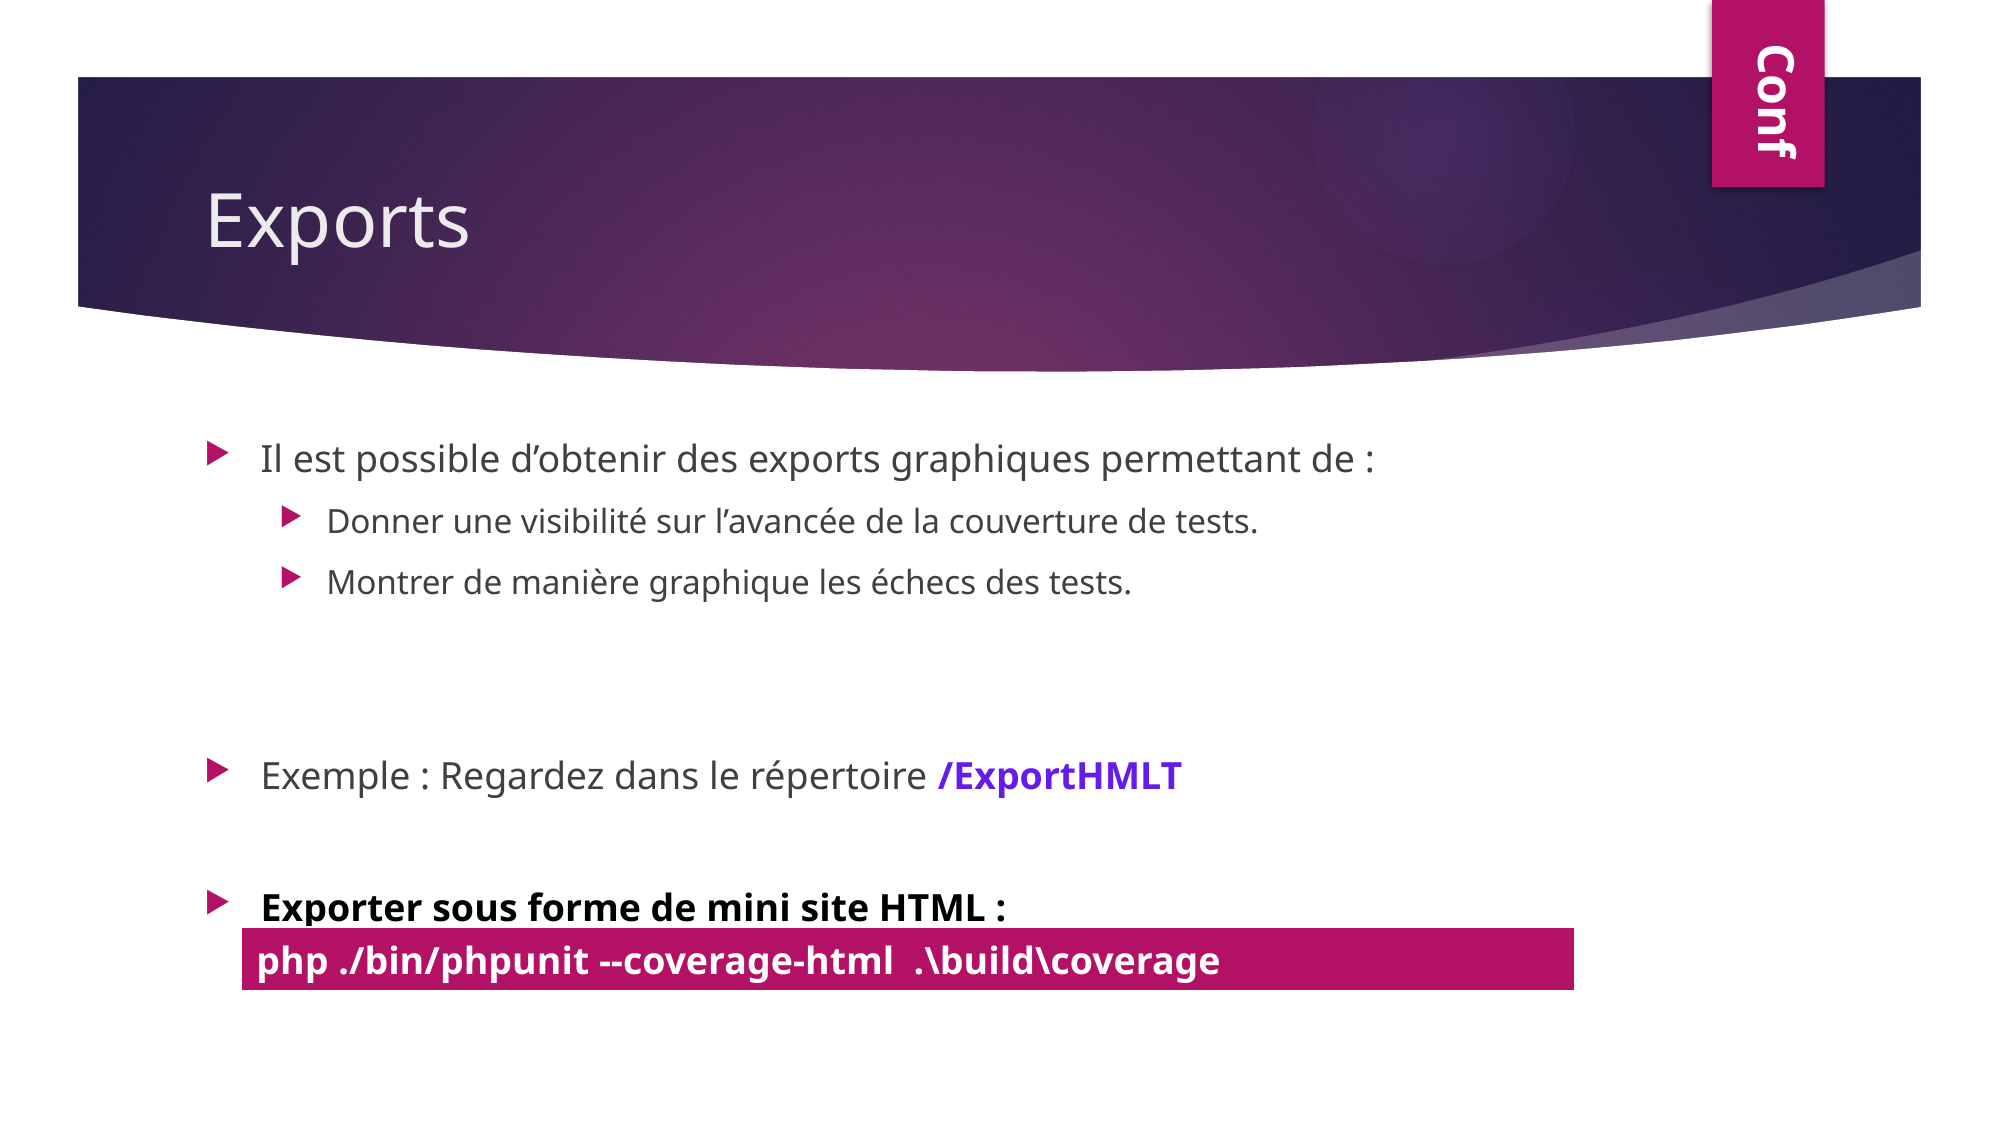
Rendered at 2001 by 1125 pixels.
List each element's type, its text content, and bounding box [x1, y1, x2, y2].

list Il est possible d’obtenir des exports graphiques permettant de : Donner une visibilité sur l’avancée de la couverture de tests. Montrer de manière graphique les échecs des tests. Exemple : Regardez dans le répertoire /ExportHMLT Exporter sous forme de mini site HTML : [189, 427, 1638, 988]
table_header php ./bin/phpunit --coverage-html .\build\coverage [242, 928, 1574, 990]
title Exports [189, 159, 1627, 276]
text_box Conf [1724, 28, 1816, 160]
